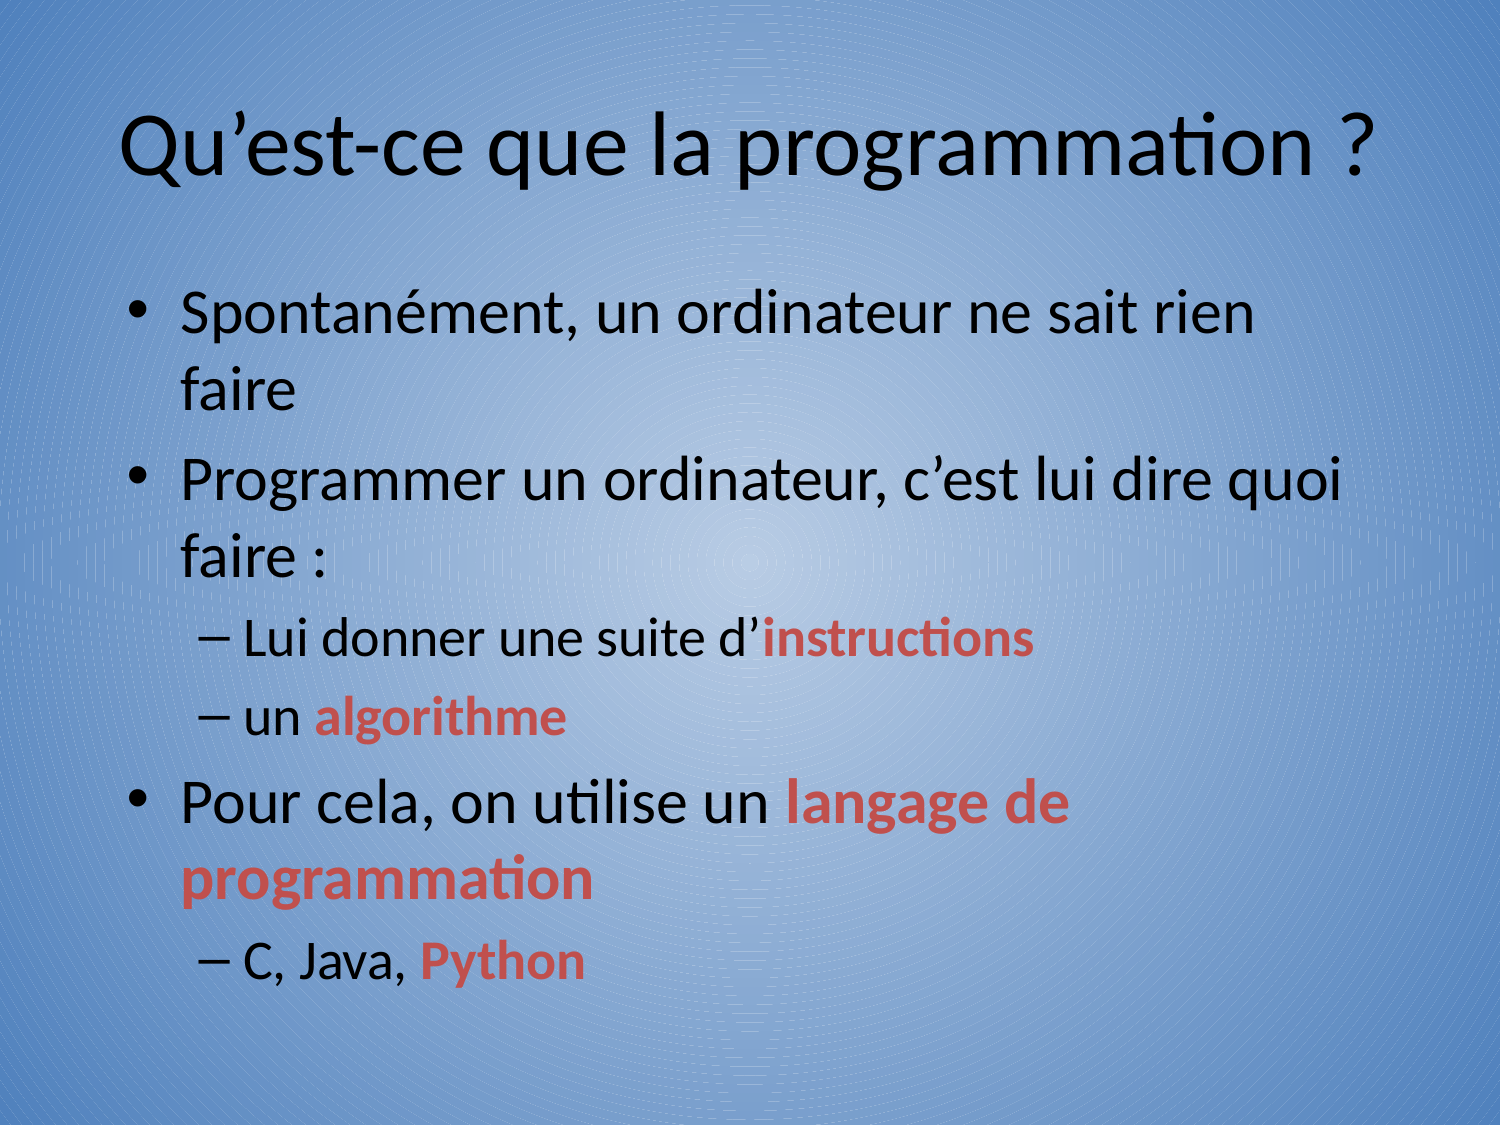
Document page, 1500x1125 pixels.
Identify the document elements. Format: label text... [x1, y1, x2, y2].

title Qu’est-ce que la programmation ? [75, 45, 1425, 233]
list Spontanément, un ordinateur ne sait rien faire Programmer un ordinateur, c’est lui dire quoi faire : Lui donner une suite d’instructions un algorithme Pour cela, on utilise un langage de programmation C, Java, Python [111, 262, 1397, 1005]
